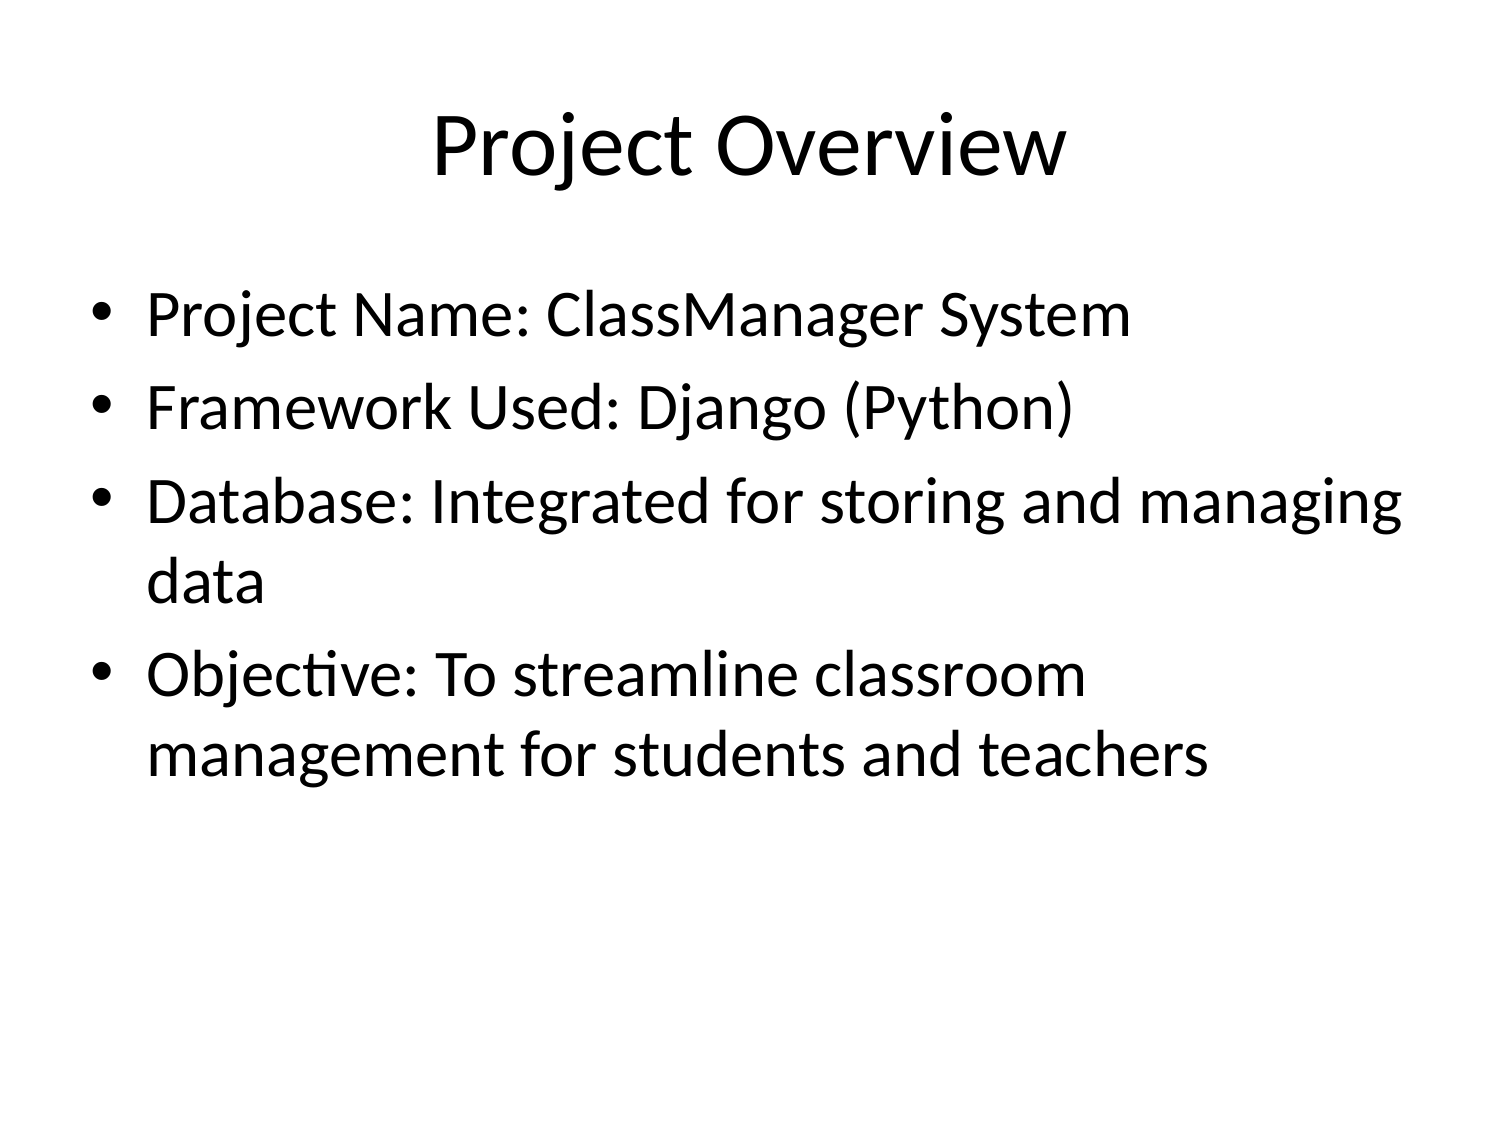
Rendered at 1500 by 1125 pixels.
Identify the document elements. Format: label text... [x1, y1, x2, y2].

list Project Name: ClassManager System Framework Used: Django (Python) Database: Integrated for storing and managing data Objective: To streamline classroom management for students and teachers [75, 262, 1425, 1005]
title Project Overview [75, 45, 1425, 233]
